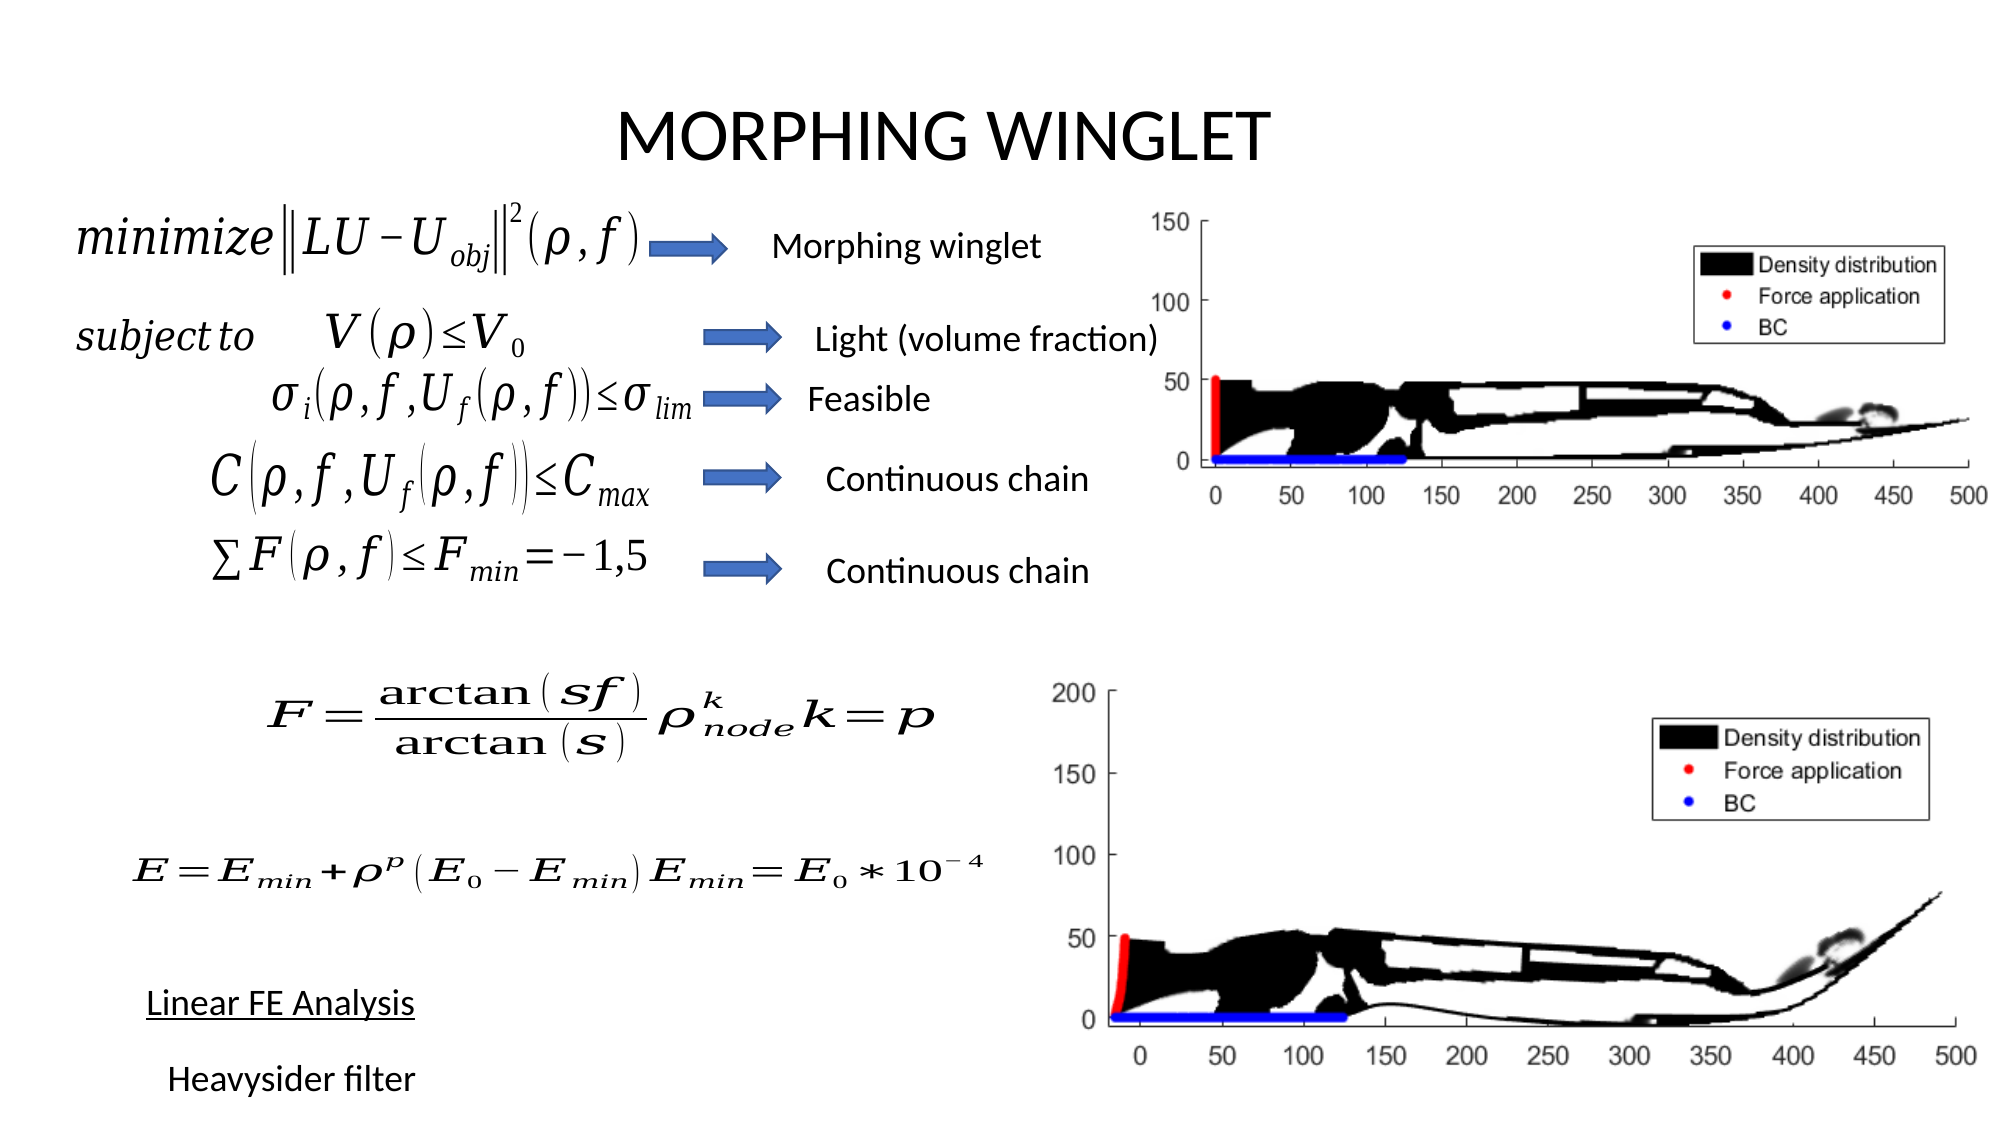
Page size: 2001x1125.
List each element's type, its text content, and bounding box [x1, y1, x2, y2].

text_box Feasible [792, 366, 947, 427]
text_box Linear FE Analysis [131, 970, 431, 1031]
text_box Heavysider filter [153, 1047, 432, 1107]
text_box [703, 320, 783, 354]
text_box MORPHING WINGLET [600, 77, 1288, 183]
picture [1135, 205, 2000, 519]
text_box Continuous chain [811, 538, 1106, 598]
text_box [703, 461, 782, 494]
text_box [703, 552, 783, 586]
text_box Morphing winglet [756, 213, 1066, 274]
picture [1035, 669, 1987, 1076]
text_box Continuous chain [811, 446, 1105, 507]
text_box [703, 382, 782, 416]
text_box Light (volume fraction) [800, 306, 1135, 367]
text_box [649, 232, 729, 266]
